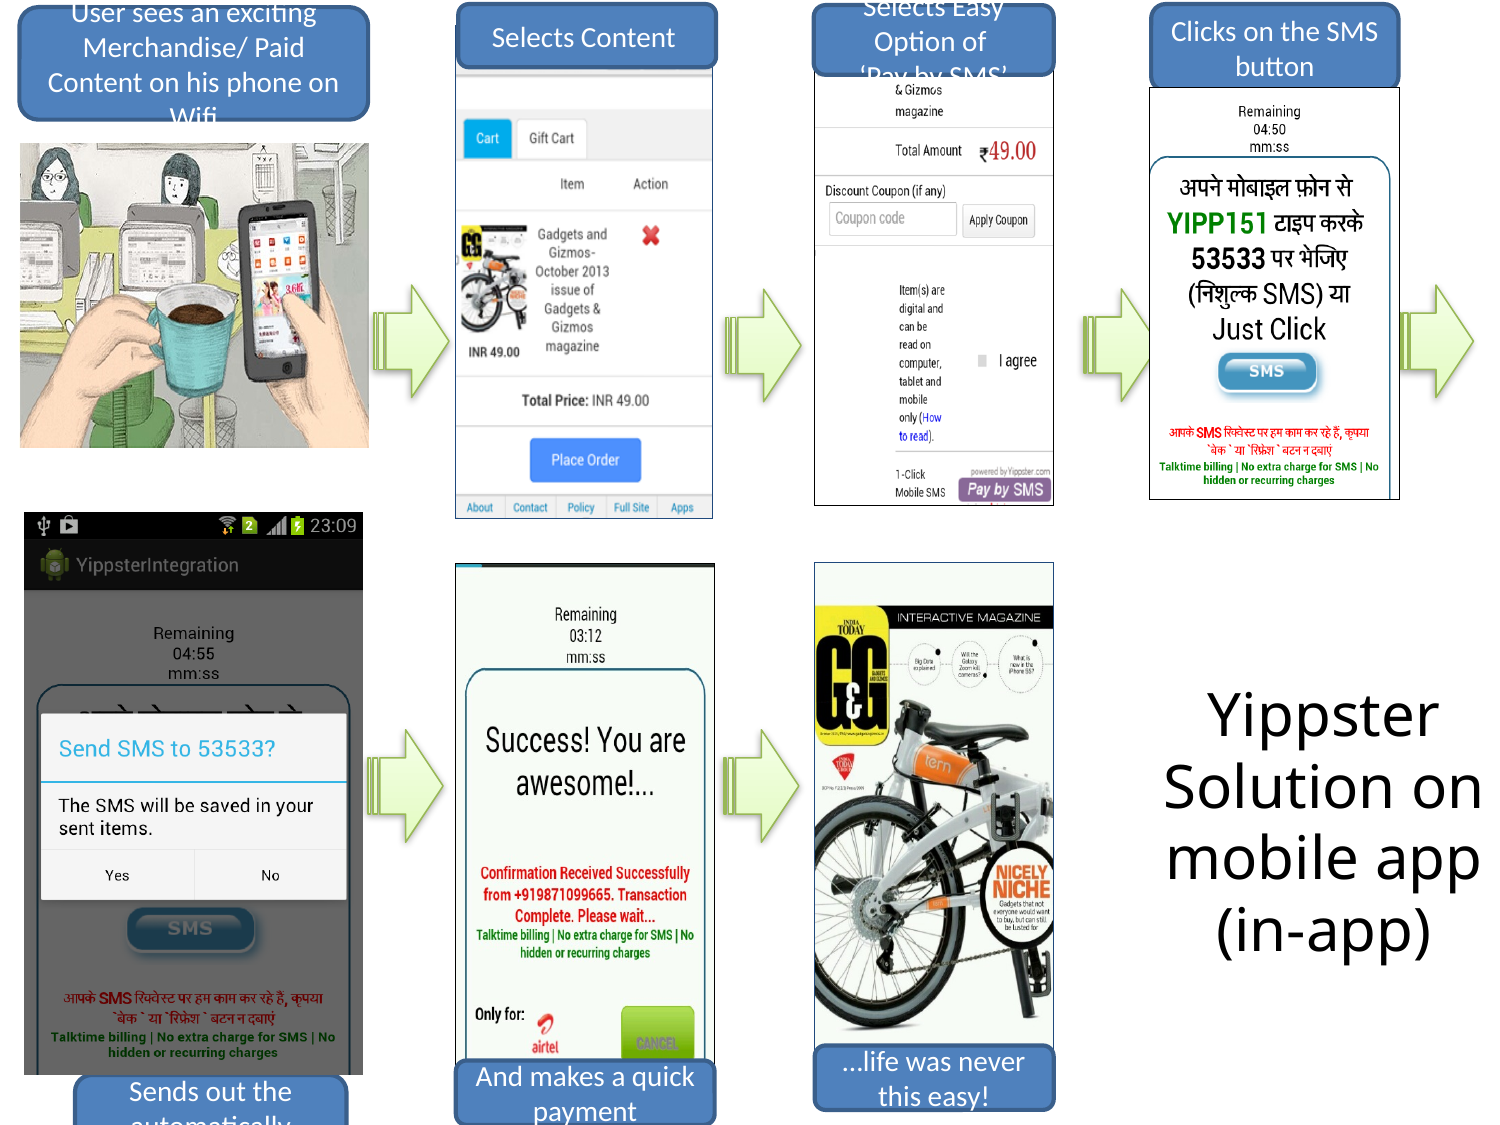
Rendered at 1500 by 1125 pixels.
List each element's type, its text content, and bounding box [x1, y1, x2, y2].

text_box [737, 288, 802, 403]
text_box [372, 757, 378, 815]
title Yippster Solution on mobile app (in-app) [1148, 662, 1500, 978]
text_box [378, 284, 449, 399]
text_box [1088, 288, 1144, 403]
picture [454, 25, 714, 519]
text_box [730, 317, 736, 374]
picture [814, 10, 1054, 506]
text_box [723, 757, 727, 815]
text_box [379, 729, 444, 843]
text_box Selects Easy Option of ‘Pay by SMS’ [812, 2, 1054, 11]
text_box [367, 757, 371, 815]
text_box Sends out the automatically formed SMS [72, 1085, 349, 1125]
text_box [725, 317, 729, 374]
text_box [1404, 284, 1475, 399]
picture [1149, 87, 1401, 501]
picture [455, 563, 715, 1080]
picture [24, 512, 363, 1076]
text_box Selects Content [456, 1, 719, 34]
picture [814, 562, 1054, 1078]
text_box User sees an exciting Merchandise/ Paid Content on his phone on Wifi [17, 4, 371, 122]
text_box And makes a quick payment [453, 1085, 717, 1125]
text_box [1083, 316, 1087, 374]
text_box [728, 729, 800, 843]
picture [19, 143, 369, 449]
text_box Clicks on the SMS button [1149, 1, 1401, 86]
text_box …life was never this easy! [812, 1084, 1056, 1113]
